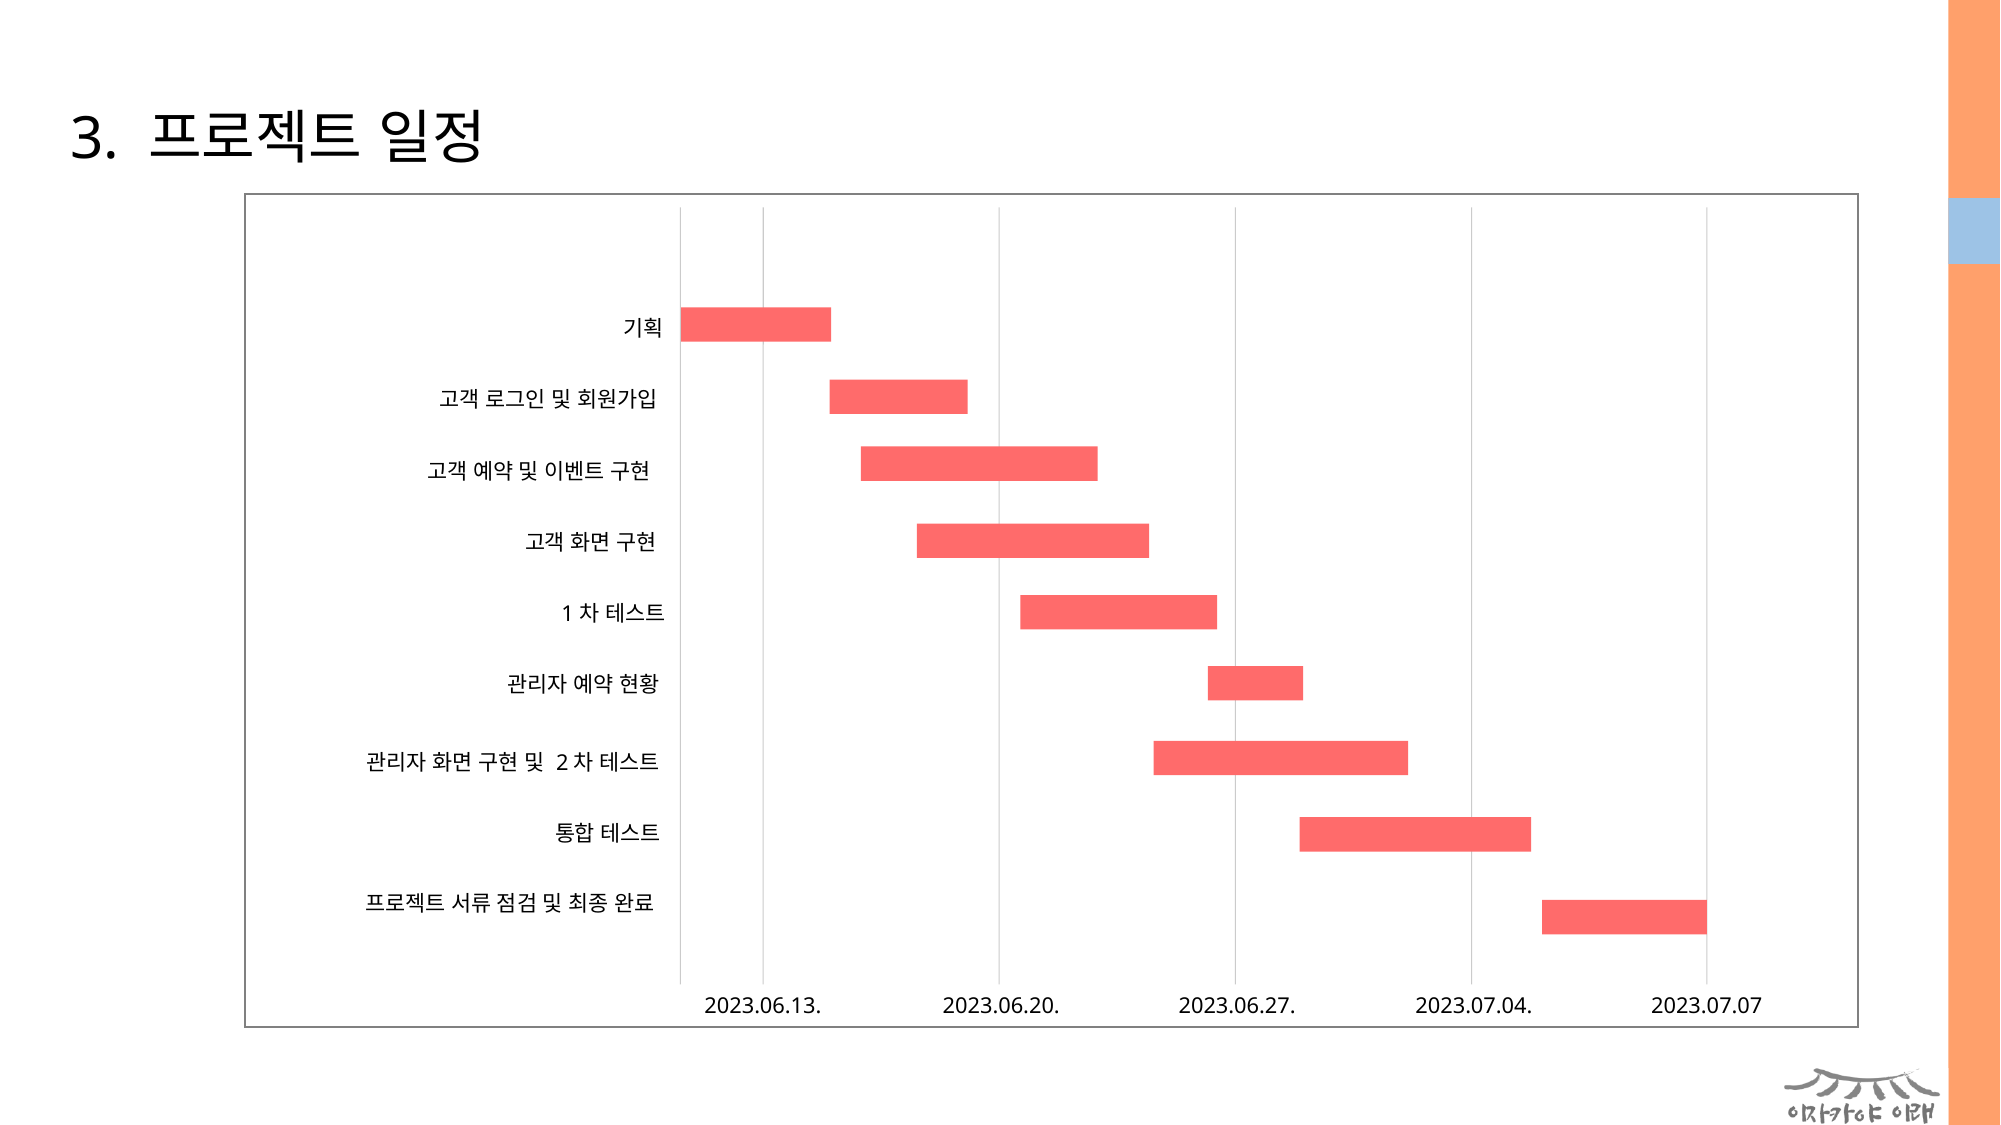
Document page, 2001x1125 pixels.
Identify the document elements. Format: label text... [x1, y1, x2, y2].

text_box [860, 445, 998, 482]
text_box [1236, 740, 1409, 776]
text_box [1299, 816, 1471, 853]
text_box [764, 306, 832, 343]
text_box 고객 로그인 및 회원가입 [424, 378, 673, 446]
text_box 2023.06.27. [1163, 984, 1311, 1026]
text_box [1019, 594, 1218, 631]
text_box [1000, 445, 1099, 482]
text_box [1947, 197, 2000, 265]
text_box 관리자 화면 구현 및 2차 테스트 [351, 740, 675, 782]
text_box 2023.07.04. [1400, 984, 1548, 1026]
text_box 1차 테스트 [546, 591, 680, 633]
text_box [1000, 523, 1150, 559]
text_box [1472, 816, 1532, 853]
text_box [1947, 0, 2000, 197]
text_box [1207, 665, 1235, 701]
text_box [681, 306, 763, 343]
text_box 관리자 예약 현황 [492, 663, 675, 704]
text_box 2023.06.20. [927, 984, 1075, 1026]
text_box 고객 화면 구현 [509, 521, 672, 563]
text_box [1153, 740, 1235, 776]
text_box 3. 프로젝트 일정 [55, 92, 563, 178]
text_box 프로젝트 서류 점검 및 최종 완료 [350, 882, 670, 924]
text_box [1236, 665, 1304, 701]
text_box 2023.06.13. [689, 984, 837, 1026]
text_box [1947, 265, 2000, 1125]
text_box [916, 523, 998, 559]
text_box 2023.07.07 [1636, 984, 1778, 1026]
text_box [829, 379, 969, 415]
picture [1776, 1068, 1949, 1125]
text_box 고객 예약 및 이벤트 구현 [412, 450, 672, 491]
text_box [1541, 899, 1706, 935]
text_box 기획 [608, 307, 678, 349]
text_box [244, 193, 1859, 1028]
text_box 통합 테스트 [539, 812, 676, 854]
